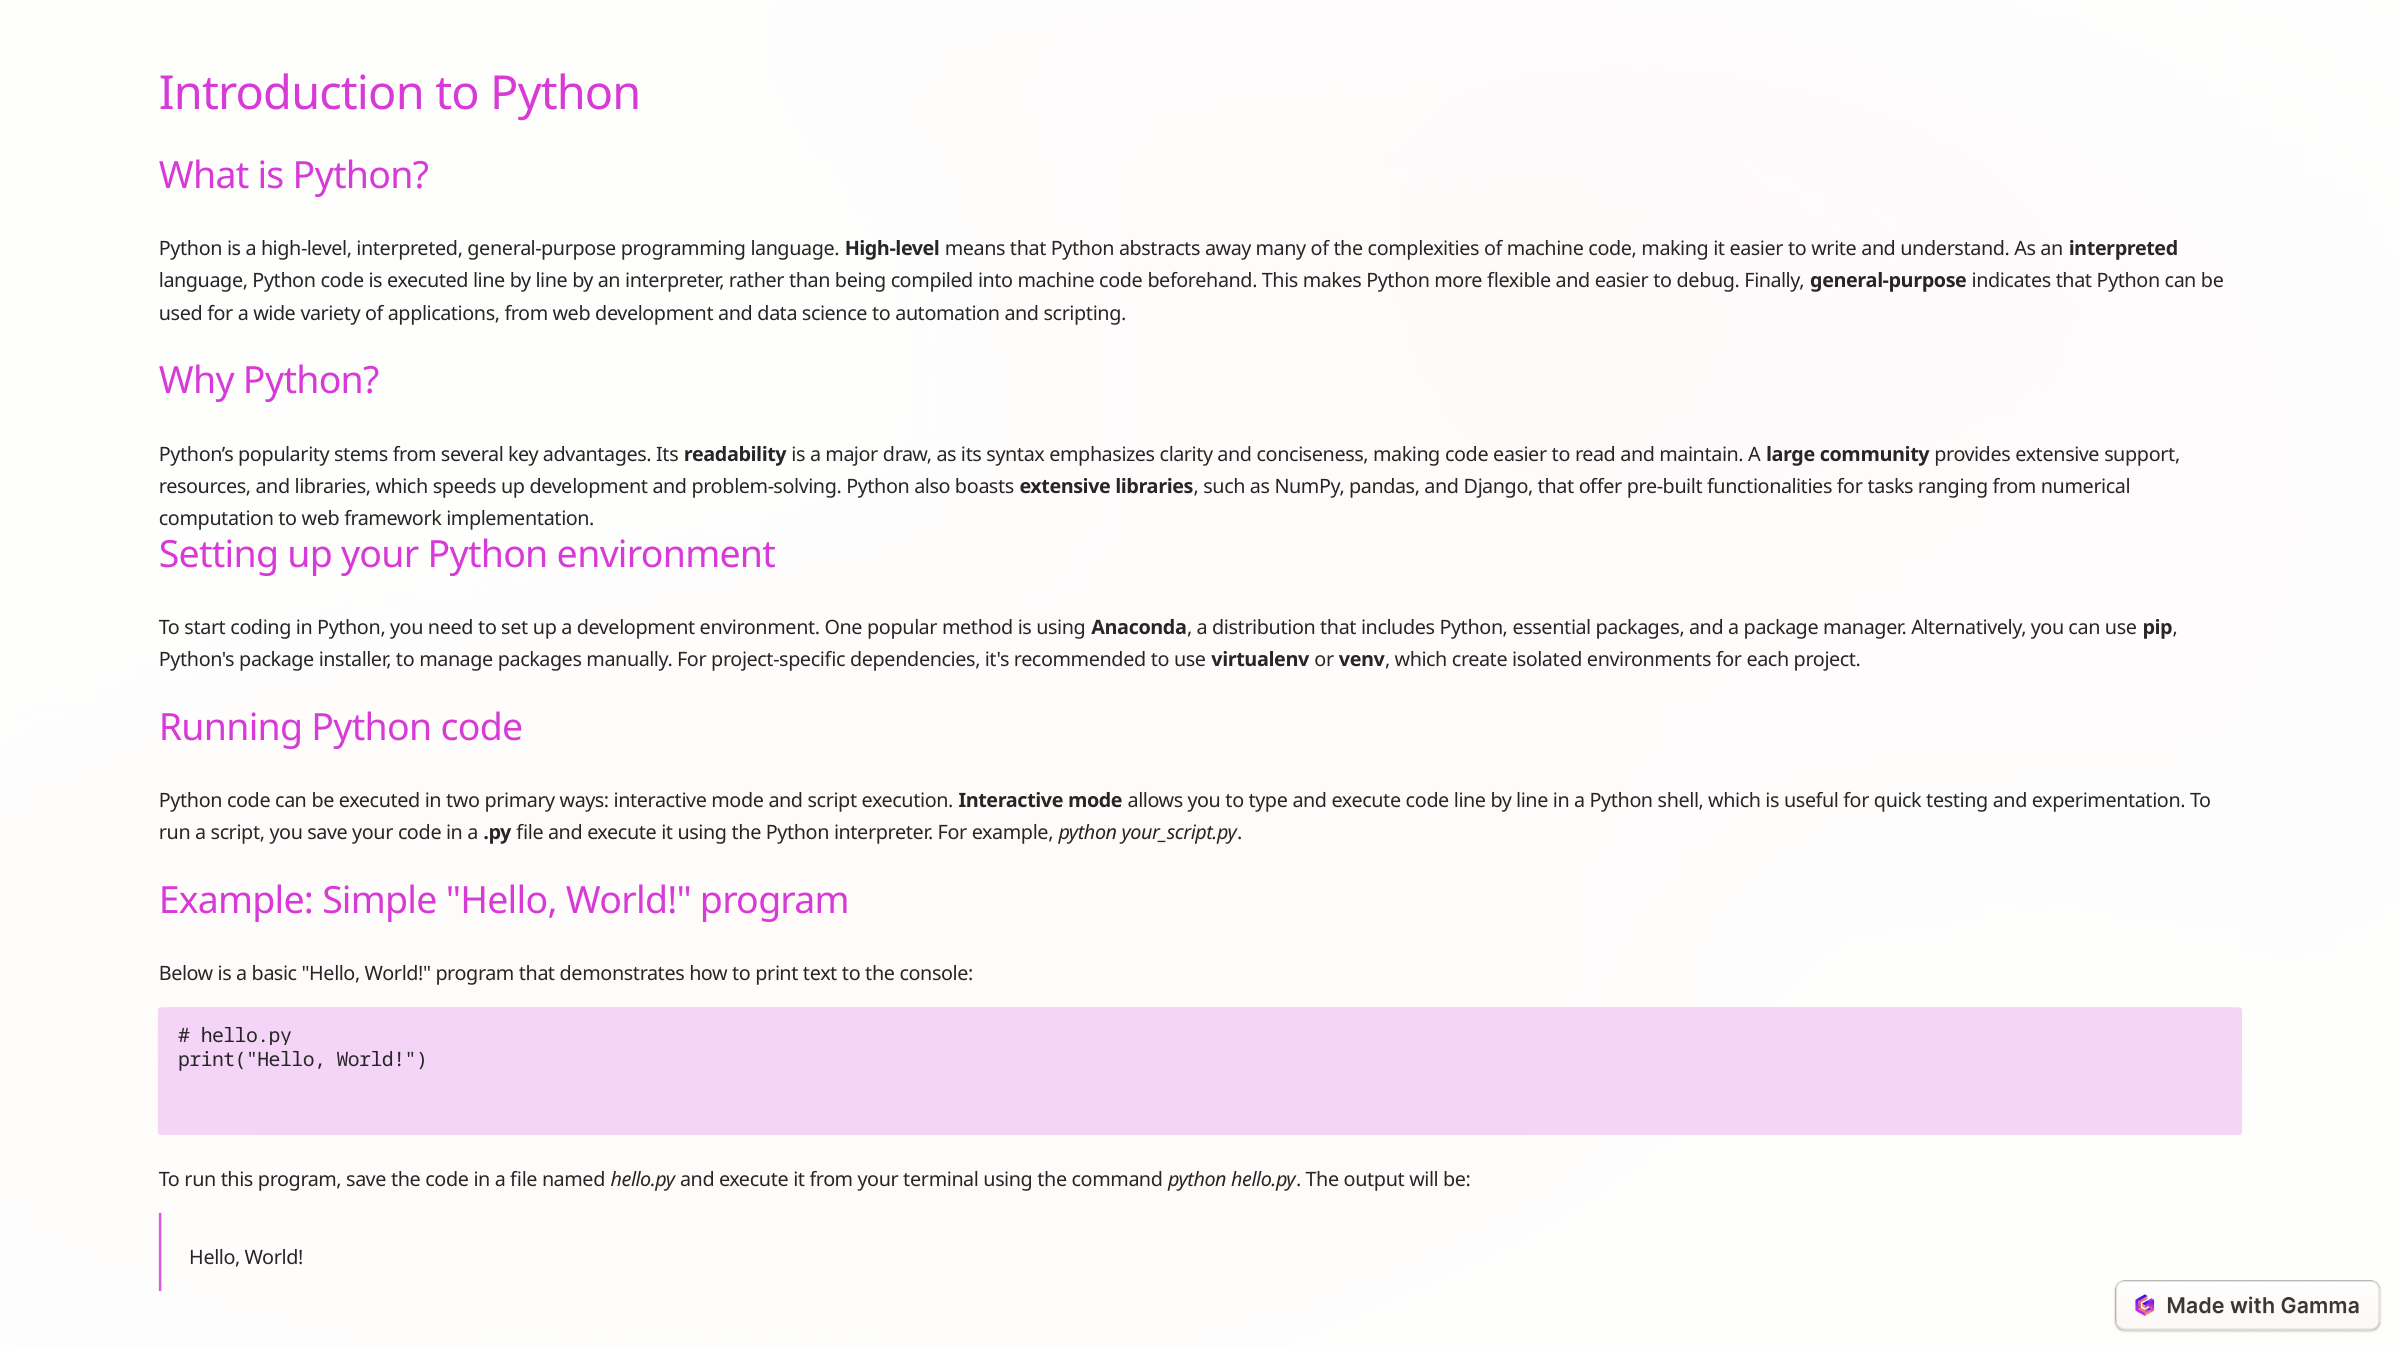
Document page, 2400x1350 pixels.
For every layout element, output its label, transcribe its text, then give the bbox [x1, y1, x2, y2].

text_box Python code can be executed in two primary ways: interactive mode and script execution. Interactive mode allows you to type and execute code line by line in a Python shell, which is useful for quick testing and experimentation. To run a script, you save your code in a .py file and execute it using the Python interpreter. For example, python your_script.py. [158, 779, 2241, 844]
text_box [157, 1007, 2243, 1135]
text_box Python is a high-level, interpreted, general-purpose programming language. High-level means that Python abstracts away many of the complexities of machine code, making it easier to write and understand. As an interpreted language, Python code is executed line by line by an interpreter, rather than being compiled into machine code beforehand. This makes Python more flexible and easier to debug. Finally, general-purpose indicates that Python can be used for a wide variety of applications, from web development and data science to automation and scripting. [158, 227, 2241, 325]
picture [2106, 1271, 2389, 1339]
text_box # hello.py print("Hello, World!") [178, 1022, 2222, 1120]
text_box Why Python? [158, 354, 541, 403]
text_box Introduction to Python [158, 59, 636, 119]
text_box [158, 1212, 162, 1291]
text_box What is Python? [158, 148, 541, 197]
text_box Setting up your Python environment [158, 527, 762, 576]
text_box To start coding in Python, you need to set up a development environment. One popular method is using Anaconda, a distribution that includes Python, essential packages, and a package manager. Alternatively, you can use pip, Python's package installer, to manage packages manually. For project-specific dependencies, it's recommended to use virtualenv or venv, which create isolated environments for each project. [158, 605, 2241, 671]
text_box Running Python code [158, 701, 541, 749]
text_box To run this program, save the code in a file named hello.py and execute it from your terminal using the command python hello.py. The output will be: [158, 1157, 2241, 1191]
text_box Below is a basic "Hello, World!" program that demonstrates how to print text to the console: [158, 952, 2241, 985]
text_box Example: Simple "Hello, World!" program [158, 874, 846, 922]
text_box Hello, World! [189, 1235, 2241, 1269]
text_box Python’s popularity stems from several key advantages. Its readability is a major draw, as its syntax emphasizes clarity and conciseness, making code easier to read and maintain. A large community provides extensive support, resources, and libraries, which speeds up development and problem-solving. Python also boasts extensive libraries, such as NumPy, pandas, and Django, that offer pre-built functionalities for tasks ranging from numerical computation to web framework implementation. [158, 432, 2241, 498]
